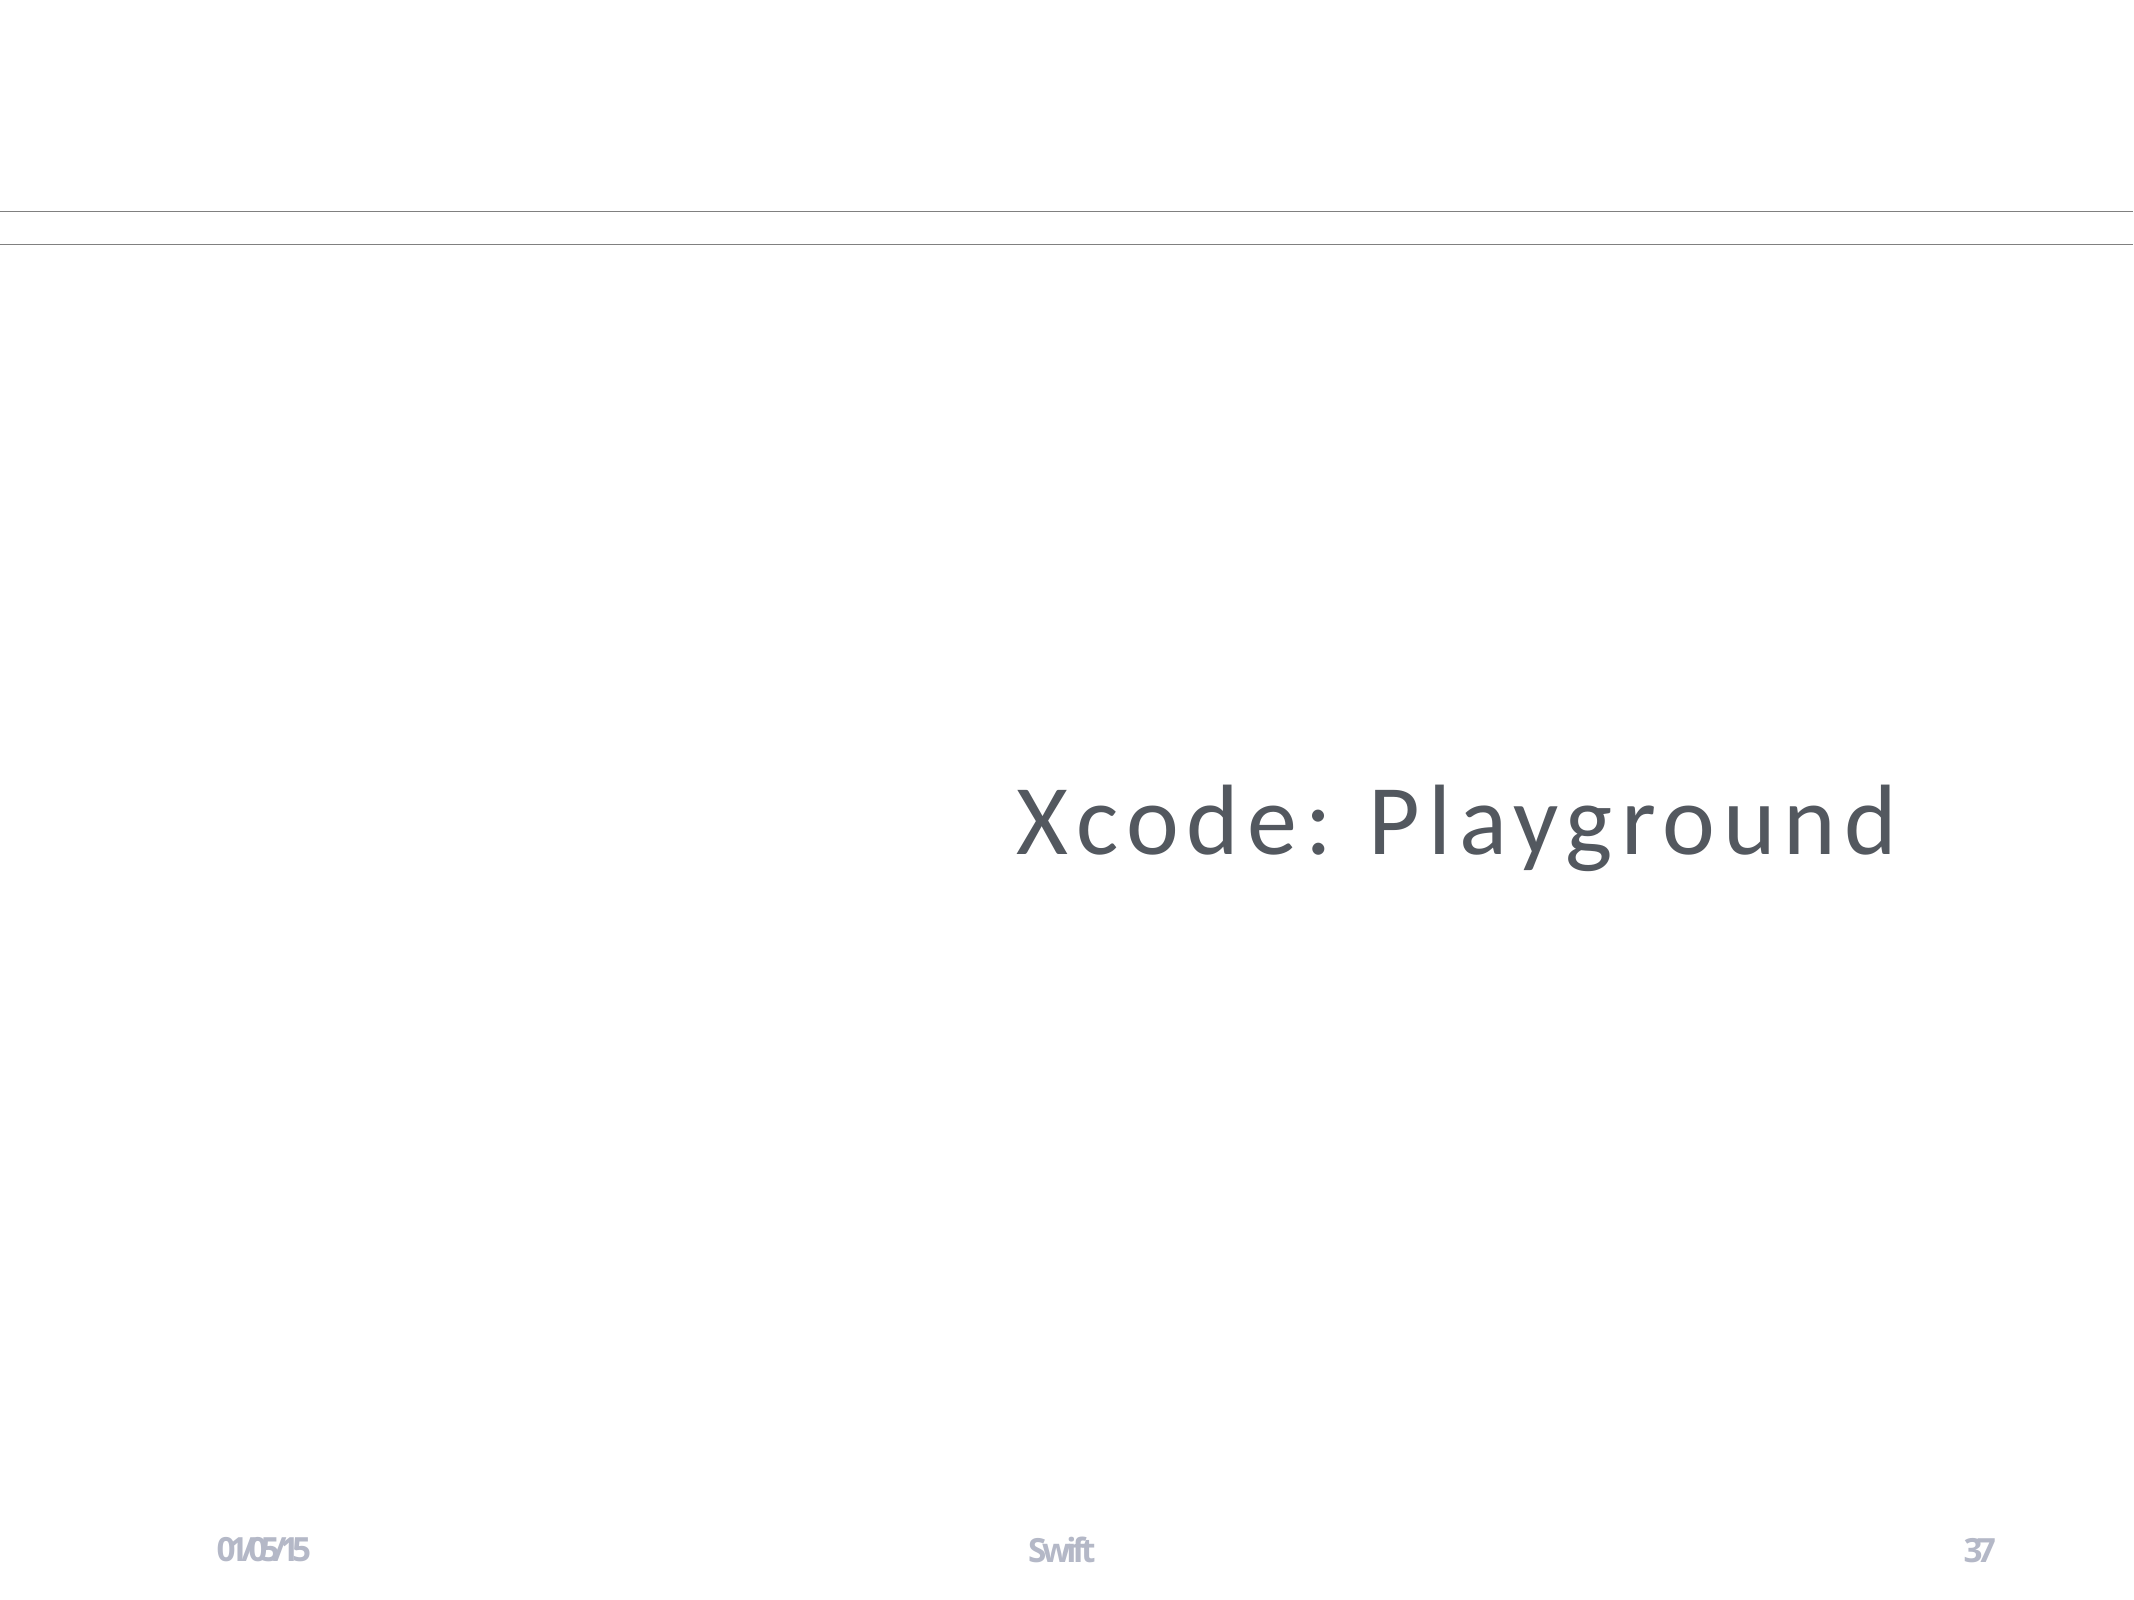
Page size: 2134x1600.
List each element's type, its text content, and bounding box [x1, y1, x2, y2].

text_box Xcode: Playground [1014, 754, 1919, 875]
footer Swift [1025, 1528, 1108, 1600]
slide_number 37 [1959, 1528, 2004, 1600]
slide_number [214, 1528, 355, 1600]
